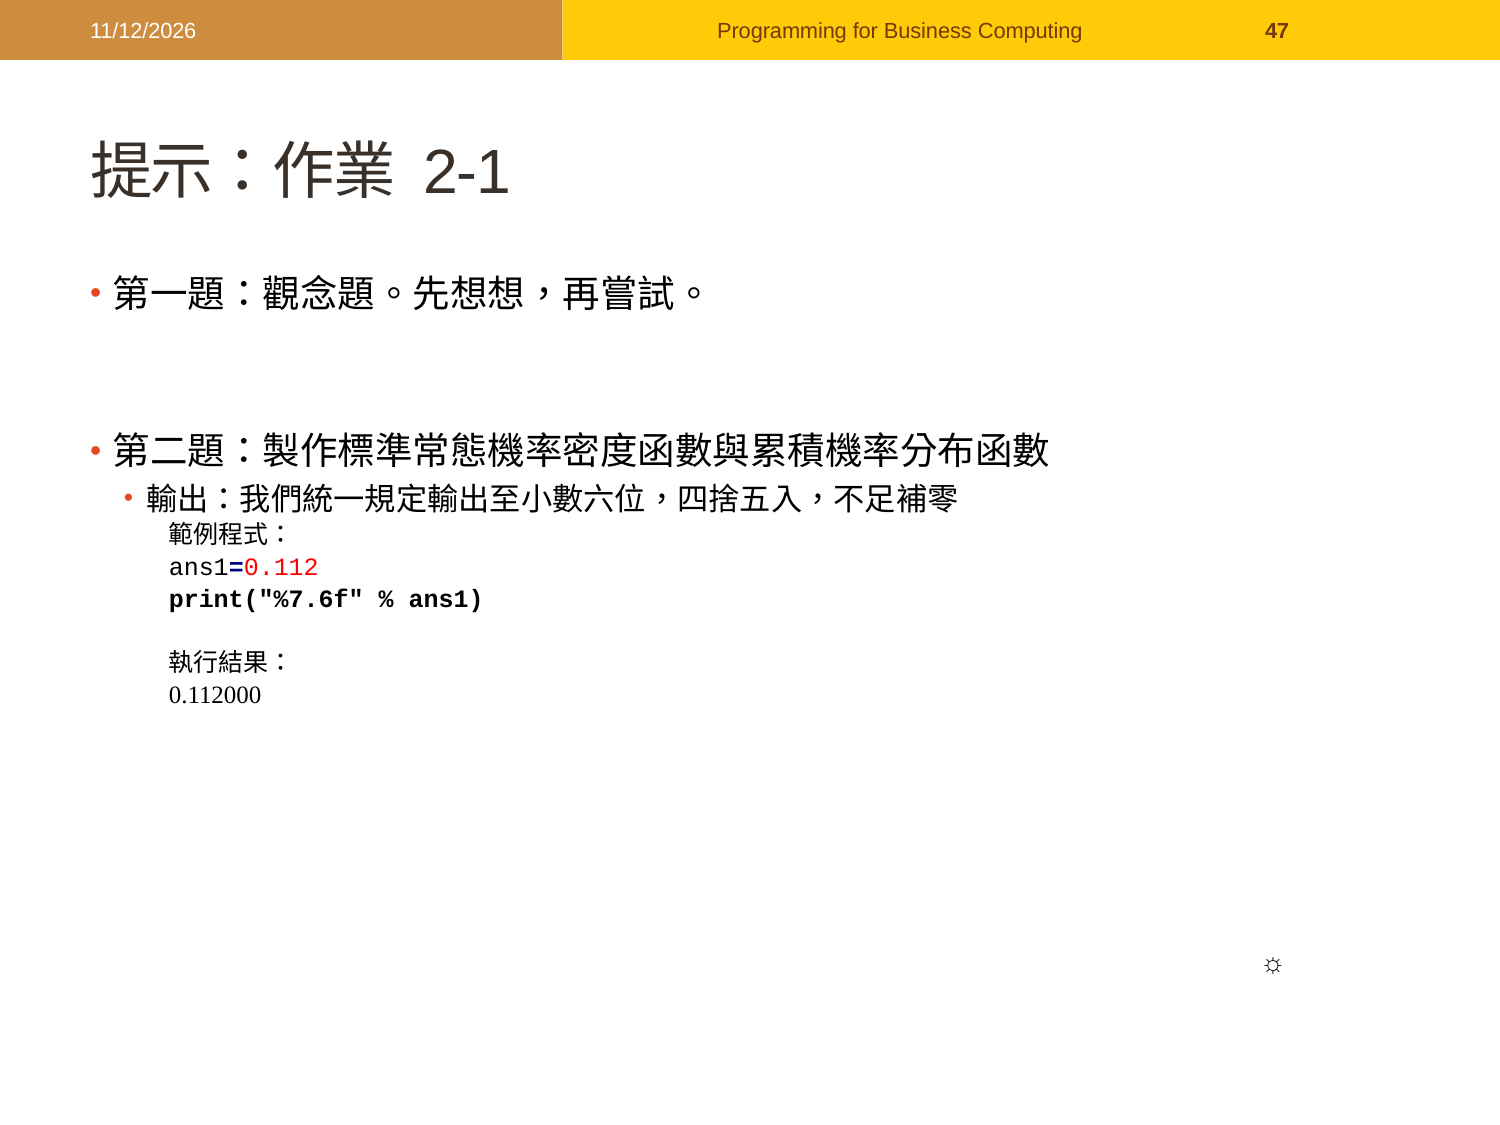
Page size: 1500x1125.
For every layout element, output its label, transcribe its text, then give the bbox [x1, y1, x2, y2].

title 提示：作業 2-1 [75, 87, 1425, 250]
slide_number 47 [1250, 3, 1425, 57]
text_box ☼ [1245, 937, 1301, 986]
list 第一題：觀念題。先想想，再嘗試。 第二題：製作標準常態機率密度函數與累積機率分布函數 輸出：我們統一規定輸出至小數六位，四捨五入，不足補零 範例程式： ans1=0.112 print("%7.6f" % ans1) 執行結果： 0.112000 [75, 262, 1425, 1063]
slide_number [75, 3, 550, 57]
footer Programming for Business Computing [562, 3, 1238, 57]
